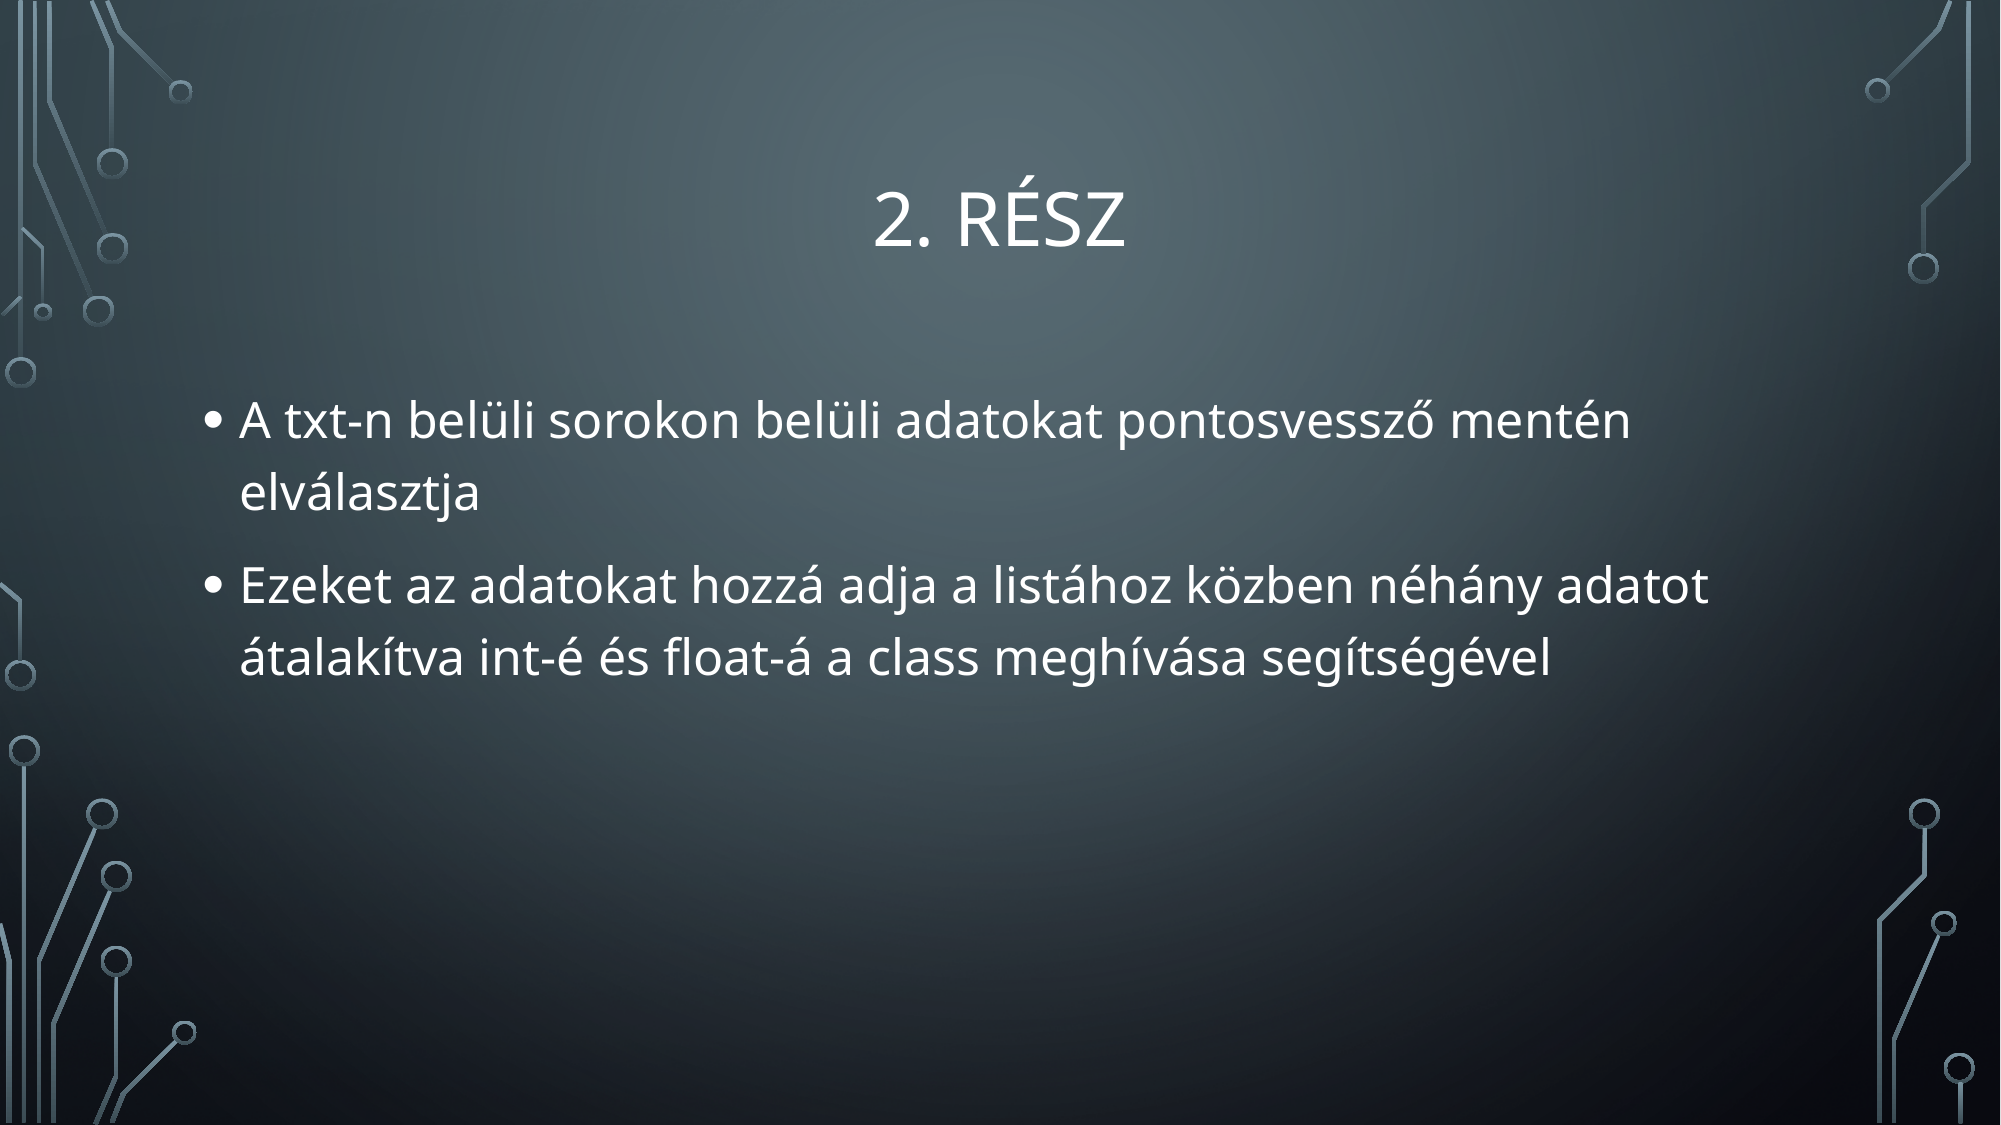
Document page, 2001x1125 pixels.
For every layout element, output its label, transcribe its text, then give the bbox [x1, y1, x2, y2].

title 2. rész [187, 101, 1813, 344]
list A txt-n belüli sorokon belüli adatokat pontosvessző mentén elválasztja Ezeket az adatokat hozzá adja a listához közben néhány adatot átalakítva int-é és float-á a class meghívása segítségével [187, 369, 1813, 950]
